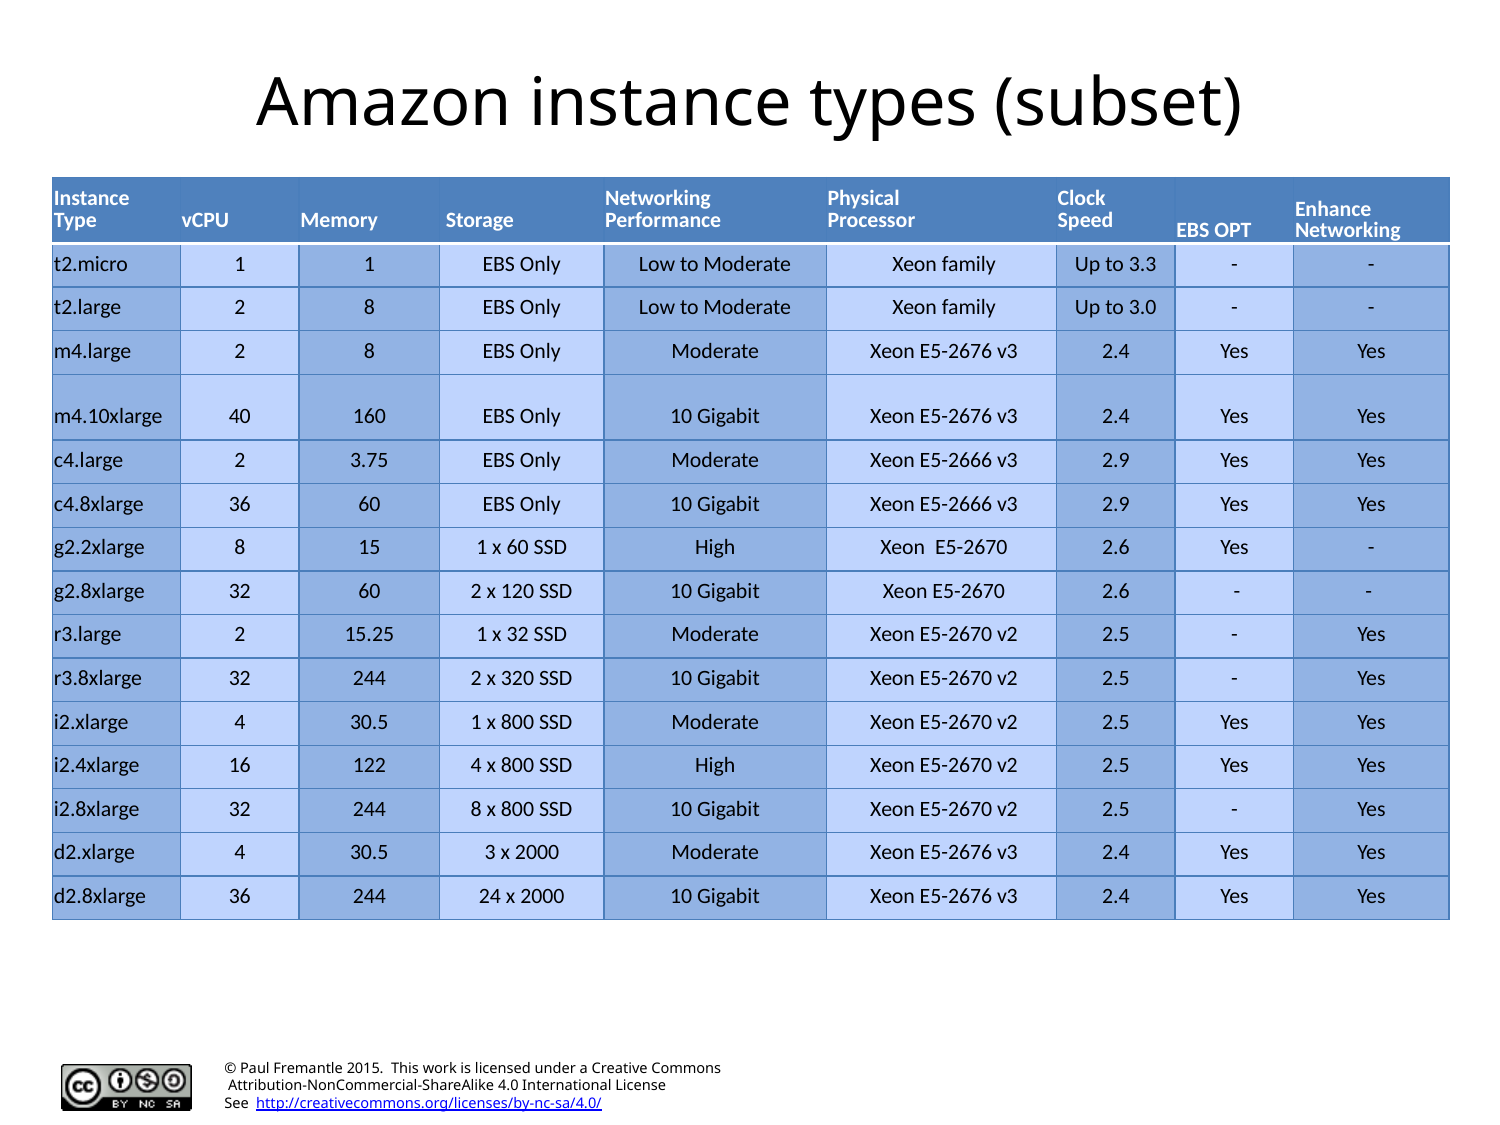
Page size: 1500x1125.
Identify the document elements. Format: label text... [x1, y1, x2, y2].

table_cell Yes [1176, 833, 1293, 875]
table_cell 2.9 [1057, 484, 1174, 527]
table_cell Yes [1294, 746, 1448, 788]
table_header Memory [300, 178, 439, 242]
table_cell - [1294, 528, 1448, 570]
table_cell Yes [1294, 375, 1448, 439]
table_cell t2.micro [53, 245, 180, 286]
table_cell 10 Gigabit [605, 877, 826, 919]
table_header Networking Performance [605, 178, 826, 242]
table_cell 4 x 800 SSD [440, 746, 603, 788]
table_cell 2.5 [1057, 702, 1174, 745]
table_cell Yes [1176, 528, 1293, 570]
table_cell 30.5 [300, 702, 439, 745]
table_cell 30.5 [300, 833, 439, 875]
table_cell i2.8xlarge [53, 789, 180, 832]
table_cell 2.5 [1057, 789, 1174, 832]
table_cell 40 [181, 375, 298, 439]
table_cell 1 x 60 SSD [440, 528, 603, 570]
table_cell Yes [1176, 331, 1293, 374]
table_cell 4 [181, 702, 298, 745]
table_cell 15 [300, 528, 439, 570]
table_cell m4.10xlarge [53, 375, 180, 439]
table_cell EBS Only [440, 245, 603, 286]
table_cell c4.8xlarge [53, 484, 180, 527]
table_cell 2 x 320 SSD [440, 659, 603, 701]
table_cell c4.large [53, 441, 180, 483]
table_cell Moderate [605, 615, 826, 657]
table_cell Xeon E5-2676 v3 [827, 877, 1056, 919]
table_cell High [605, 528, 826, 570]
table_cell 2.4 [1057, 331, 1174, 374]
table_cell Yes [1176, 746, 1293, 788]
table_cell 3 x 2000 [440, 833, 603, 875]
table_cell Yes [1294, 484, 1448, 527]
table_cell Low to Moderate [605, 288, 826, 330]
table_cell 32 [181, 659, 298, 701]
table_cell Xeon E5-2670 [827, 528, 1056, 570]
table_cell 15.25 [300, 615, 439, 657]
table_cell 36 [181, 877, 298, 919]
table_cell - [1176, 789, 1293, 832]
table_cell 2.9 [1057, 441, 1174, 483]
table_cell 10 Gigabit [605, 484, 826, 527]
table_cell Yes [1294, 331, 1448, 374]
table_cell 8 [300, 331, 439, 374]
table_cell 32 [181, 789, 298, 832]
table_cell 60 [300, 484, 439, 527]
table_cell Xeon E5-2670 v2 [827, 615, 1056, 657]
table_cell Yes [1176, 441, 1293, 483]
table_cell Up to 3.0 [1057, 288, 1174, 330]
table_cell 24 x 2000 [440, 877, 603, 919]
table_cell 60 [300, 572, 439, 614]
table_cell Yes [1294, 615, 1448, 657]
table_cell 10 Gigabit [605, 789, 826, 832]
table_cell Moderate [605, 702, 826, 745]
table_cell Yes [1294, 877, 1448, 919]
table_cell Yes [1176, 484, 1293, 527]
table_cell 244 [300, 789, 439, 832]
table_cell EBS Only [440, 484, 603, 527]
table_cell 2.4 [1057, 375, 1174, 439]
table_cell Xeon family [827, 288, 1056, 330]
table_cell Xeon E5-2666 v3 [827, 441, 1056, 483]
table_header Instance Type [53, 178, 180, 242]
table_cell 2.6 [1057, 528, 1174, 570]
table_cell 36 [181, 484, 298, 527]
table_cell 2 [181, 331, 298, 374]
table_cell Xeon E5-2676 v3 [827, 331, 1056, 374]
table_cell Xeon family [827, 245, 1056, 286]
table_cell 1 [181, 245, 298, 286]
table_header Clock Speed [1057, 178, 1174, 242]
table_cell Low to Moderate [605, 245, 826, 286]
table_cell i2.xlarge [53, 702, 180, 745]
table_cell 8 [181, 528, 298, 570]
table_cell 2.6 [1057, 572, 1174, 614]
table_cell g2.8xlarge [53, 572, 180, 614]
table_cell 4 [181, 833, 298, 875]
table_cell Xeon E5-2676 v3 [827, 375, 1056, 439]
table_header Enhance Networking [1294, 178, 1448, 242]
table_cell 122 [300, 746, 439, 788]
table_cell - [1294, 288, 1448, 330]
table_cell Moderate [605, 441, 826, 483]
table_cell Yes [1294, 702, 1448, 745]
table_cell - [1176, 615, 1293, 657]
table_cell r3.8xlarge [53, 659, 180, 701]
table_cell 3.75 [300, 441, 439, 483]
table_cell EBS Only [440, 288, 603, 330]
table_cell Xeon E5-2670 v2 [827, 746, 1056, 788]
table_cell 2.5 [1057, 746, 1174, 788]
table_cell 2 [181, 615, 298, 657]
table_cell 2 x 120 SSD [440, 572, 603, 614]
table_cell g2.2xlarge [53, 528, 180, 570]
title Amazon instance types (subset) [75, 45, 1425, 177]
table_cell Xeon E5-2676 v3 [827, 833, 1056, 875]
table_header Storage [440, 178, 603, 242]
table_cell 32 [181, 572, 298, 614]
table_cell d2.8xlarge [53, 877, 180, 919]
table_cell Yes [1176, 702, 1293, 745]
table_cell Xeon E5-2670 v2 [827, 789, 1056, 832]
table_cell 2.4 [1057, 877, 1174, 919]
table_cell 2 [181, 441, 298, 483]
table_cell t2.large [53, 288, 180, 330]
table_cell 10 Gigabit [605, 659, 826, 701]
table_header vCPU [181, 178, 298, 242]
table_cell - [1176, 659, 1293, 701]
table_cell Up to 3.3 [1057, 245, 1174, 286]
table_cell 244 [300, 877, 439, 919]
table_cell EBS Only [440, 375, 603, 439]
table_cell 10 Gigabit [605, 572, 826, 614]
table_cell Moderate [605, 331, 826, 374]
table_cell 2.5 [1057, 615, 1174, 657]
table_header EBS OPT [1176, 178, 1293, 242]
table_cell 160 [300, 375, 439, 439]
table_cell m4.large [53, 331, 180, 374]
table_cell Xeon E5-2670 [827, 572, 1056, 614]
table_cell d2.xlarge [53, 833, 180, 875]
table_cell Xeon E5-2670 v2 [827, 659, 1056, 701]
table_cell Yes [1176, 375, 1293, 439]
table_cell r3.large [53, 615, 180, 657]
table_cell - [1176, 572, 1293, 614]
table_cell Moderate [605, 833, 826, 875]
table_cell 1 x 32 SSD [440, 615, 603, 657]
table_cell 16 [181, 746, 298, 788]
table_cell Yes [1294, 833, 1448, 875]
table_cell 2.5 [1057, 659, 1174, 701]
table_cell Xeon E5-2666 v3 [827, 484, 1056, 527]
table_cell i2.4xlarge [53, 746, 180, 788]
table_cell EBS Only [440, 441, 603, 483]
table_cell Yes [1294, 789, 1448, 832]
table_cell 8 x 800 SSD [440, 789, 603, 832]
table_cell Yes [1176, 877, 1293, 919]
table_cell High [605, 746, 826, 788]
table_cell - [1294, 572, 1448, 614]
table_cell 8 [300, 288, 439, 330]
picture [61, 1064, 192, 1111]
table_cell 10 Gigabit [605, 375, 826, 439]
table_cell 2 [181, 288, 298, 330]
table_cell - [1294, 245, 1448, 286]
table_cell Yes [1294, 441, 1448, 483]
table_cell Xeon E5-2670 v2 [827, 702, 1056, 745]
table_cell - [1176, 245, 1293, 286]
table_header Physical Processor [827, 178, 1056, 242]
table_cell Yes [1294, 659, 1448, 701]
table_cell EBS Only [440, 331, 603, 374]
table_cell 1 x 800 SSD [440, 702, 603, 745]
table_cell - [1176, 288, 1293, 330]
table_cell 1 [300, 245, 439, 286]
table_cell 2.4 [1057, 833, 1174, 875]
table_cell 244 [300, 659, 439, 701]
